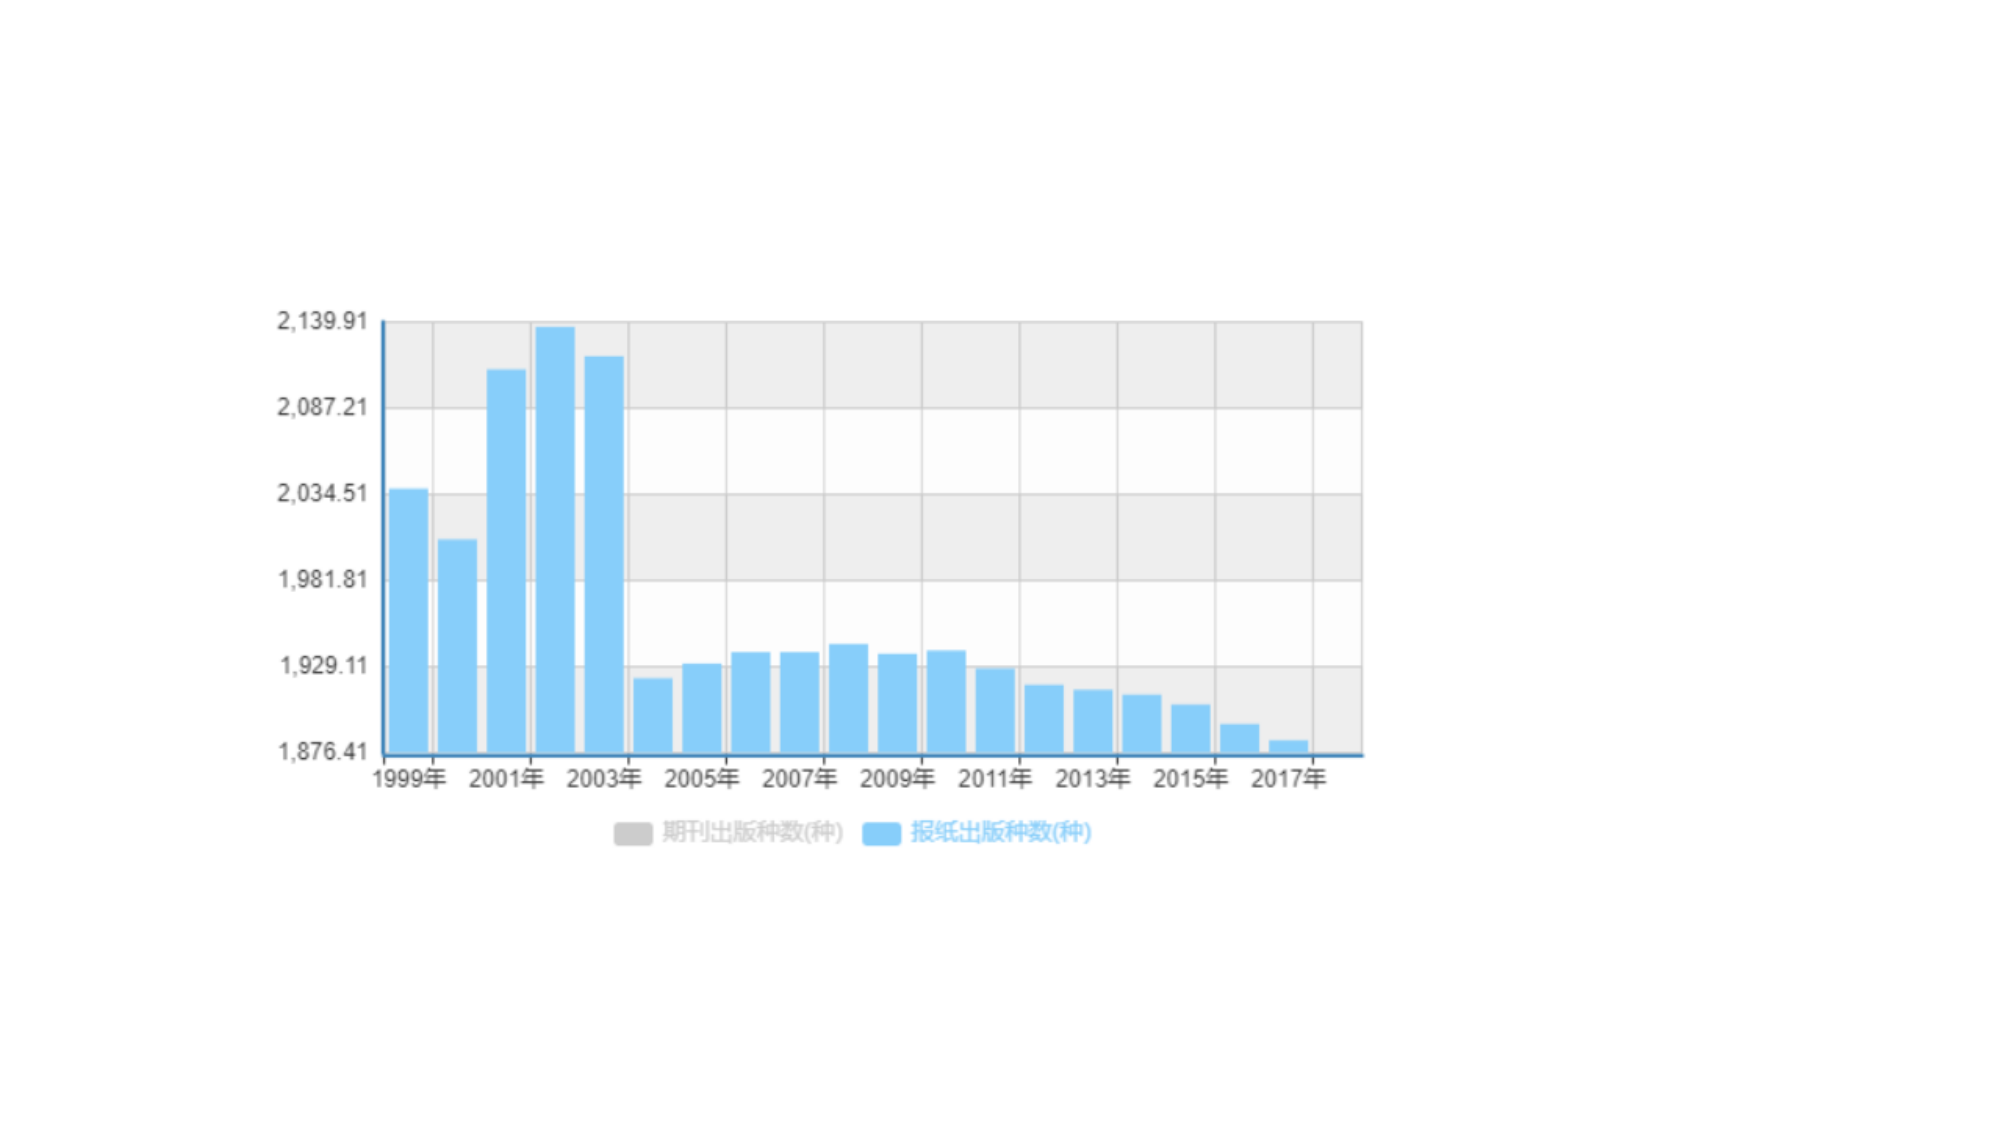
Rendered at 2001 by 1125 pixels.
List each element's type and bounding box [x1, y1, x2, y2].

picture [227, 285, 1513, 888]
